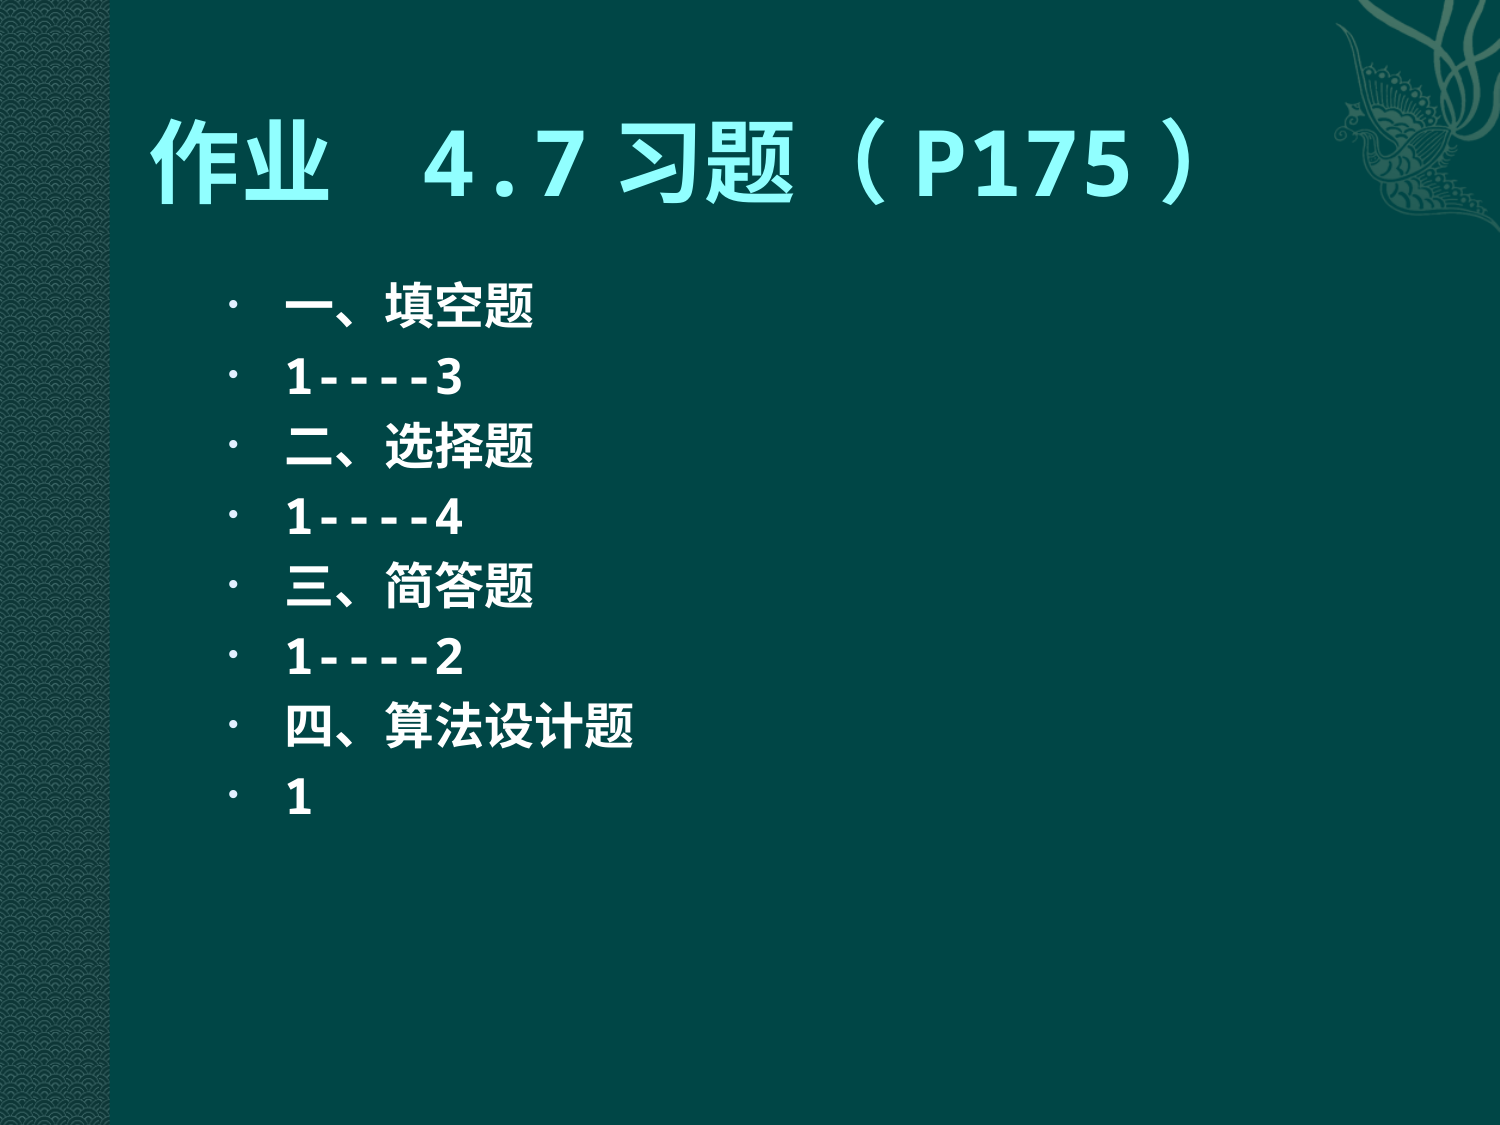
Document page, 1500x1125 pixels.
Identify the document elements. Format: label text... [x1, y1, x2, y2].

picture [0, 0, 110, 1125]
list 一、填空题 1----3 二、选择题 1----4 三、简答题 1----2 四、算法设计题 1 [213, 267, 1329, 933]
title 作业 4.7习题（P175） [134, 87, 1388, 233]
